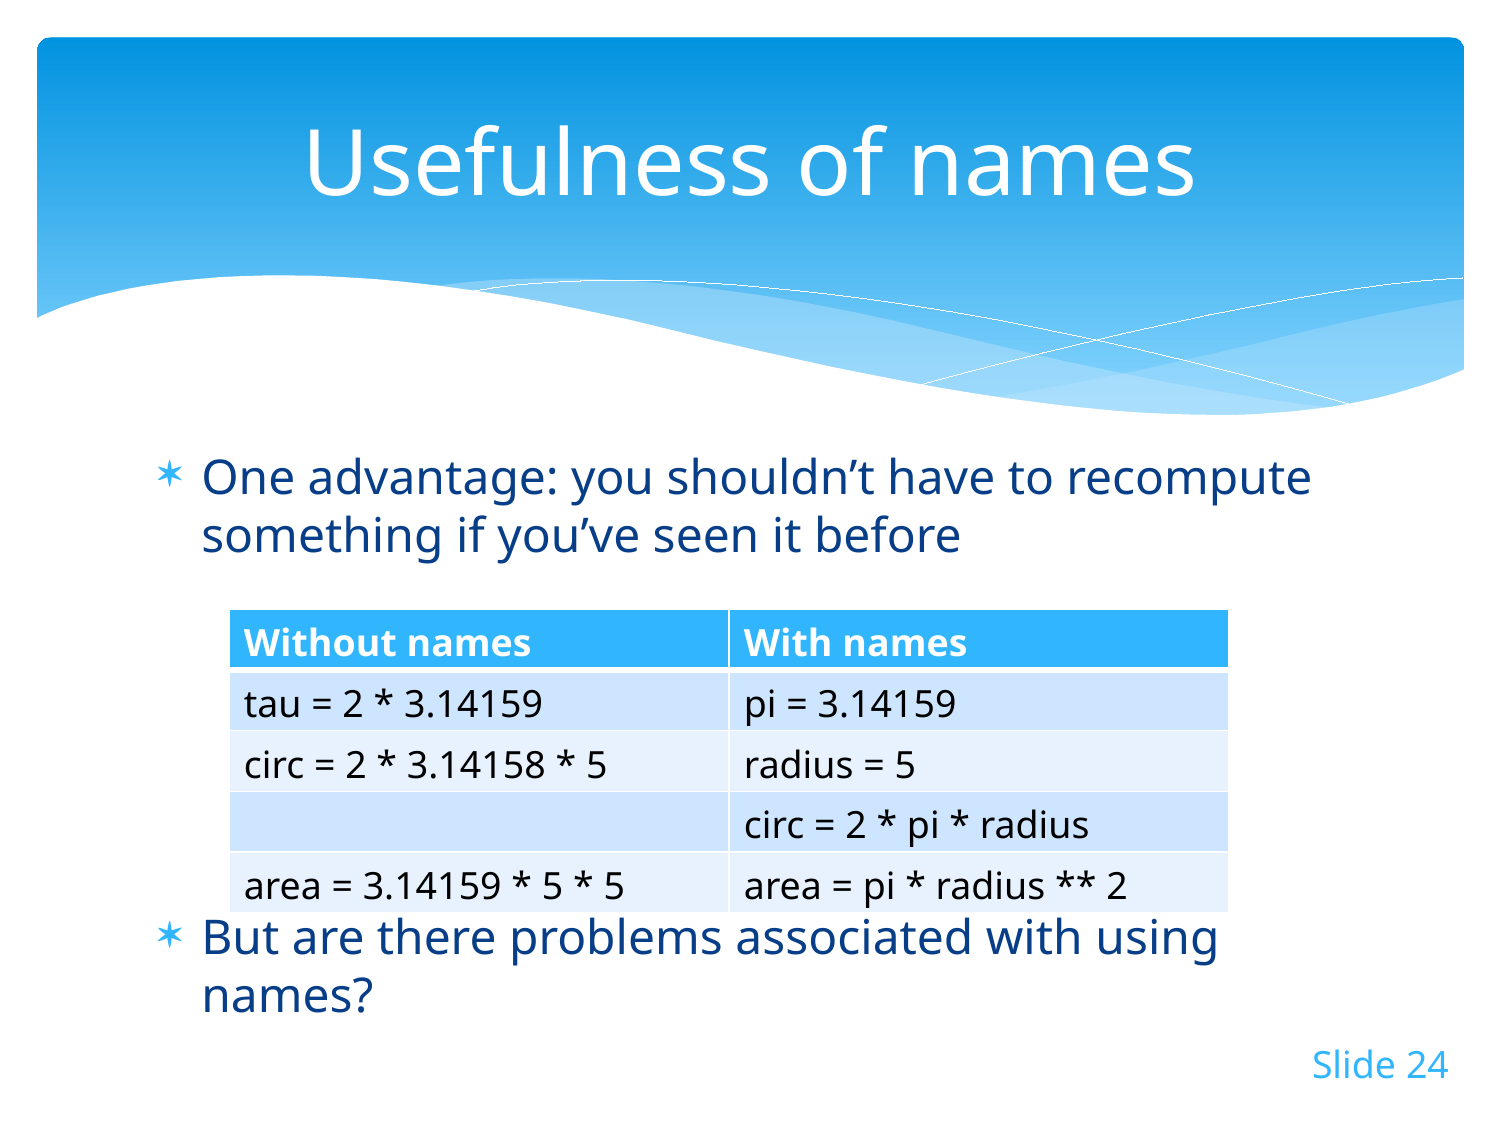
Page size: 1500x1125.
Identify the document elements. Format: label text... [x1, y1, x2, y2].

table_cell area = 3.14159 * 5 * 5 [230, 853, 728, 912]
table_cell tau = 2 * 3.14159 [230, 673, 728, 730]
table_header Without names [230, 610, 728, 667]
list One advantage: you shouldn’t have to recompute something if you’ve seen it before But are there problems associated with using names? [143, 438, 1359, 1034]
table_cell pi = 3.14159 [730, 673, 1228, 730]
table_cell circ = 2 * pi * radius [730, 792, 1228, 851]
table_cell radius = 5 [730, 731, 1228, 791]
table_cell circ = 2 * 3.14158 * 5 [230, 731, 728, 791]
title Usefulness of names [75, 55, 1425, 261]
table_cell [230, 792, 728, 851]
table_cell area = pi * radius ** 2 [730, 853, 1228, 912]
table_header With names [730, 610, 1228, 667]
text_box Slide 24 [1228, 1033, 1464, 1125]
